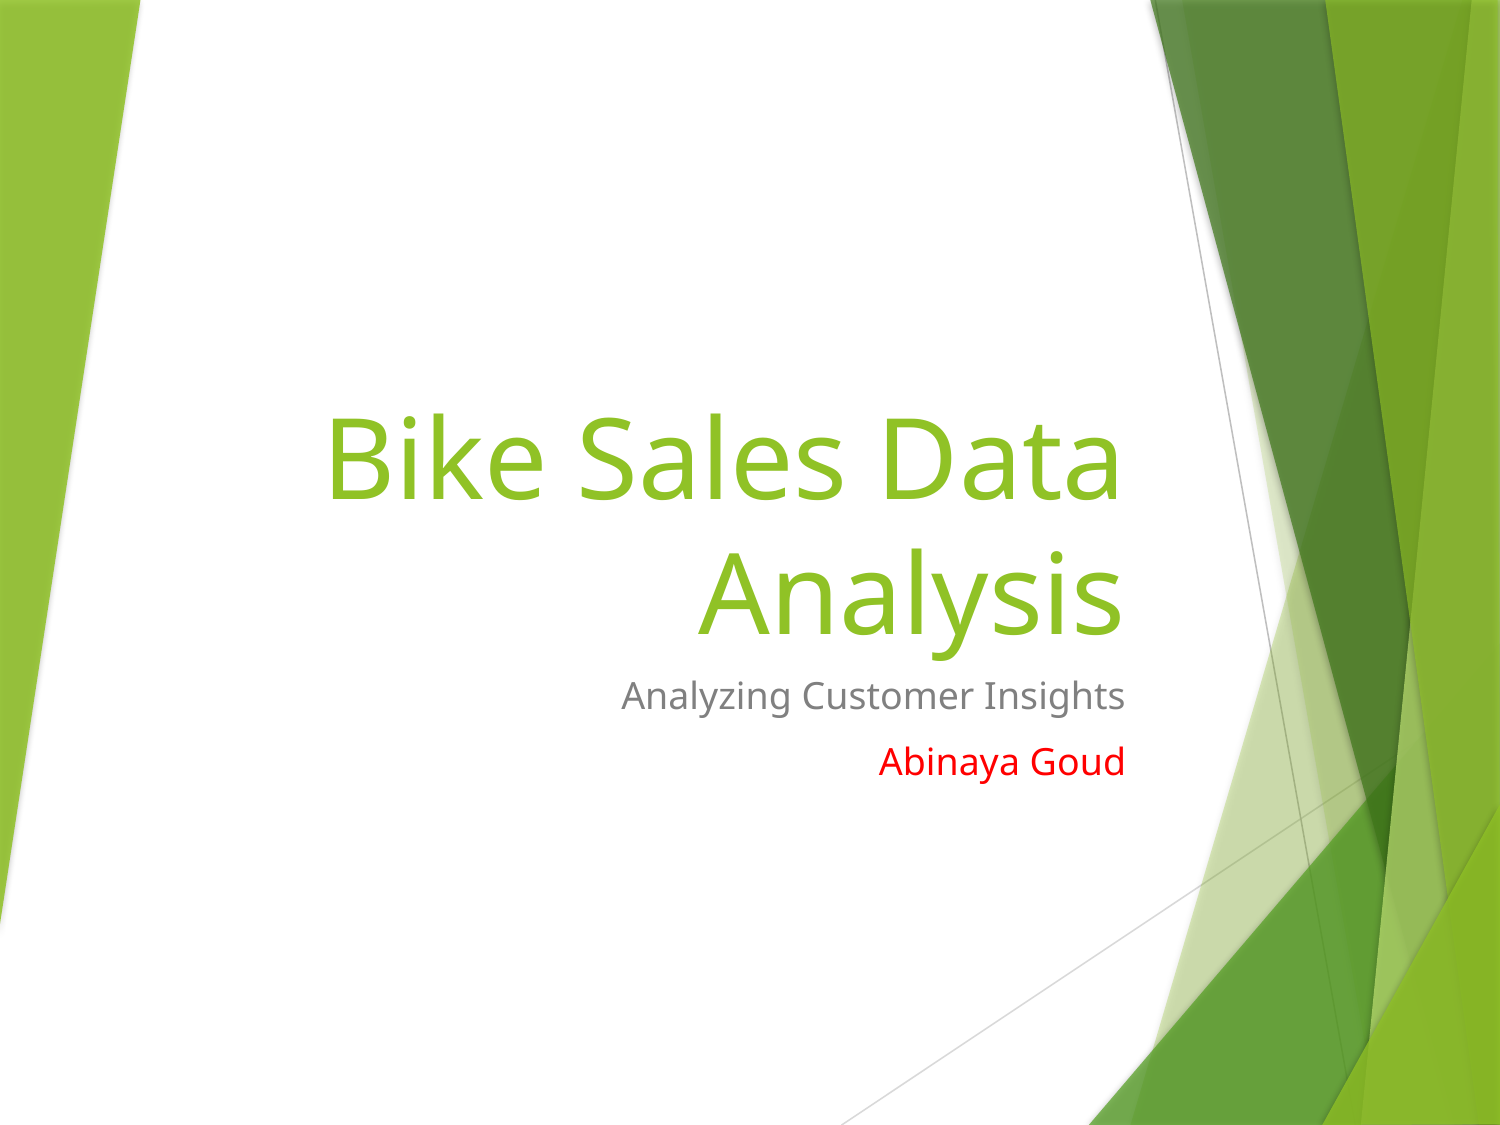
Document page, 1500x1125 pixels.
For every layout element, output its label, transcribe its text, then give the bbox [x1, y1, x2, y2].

title Bike Sales Data Analysis [185, 394, 1142, 664]
subtitle Analyzing Customer Insights Abinaya Goud [185, 664, 1142, 845]
